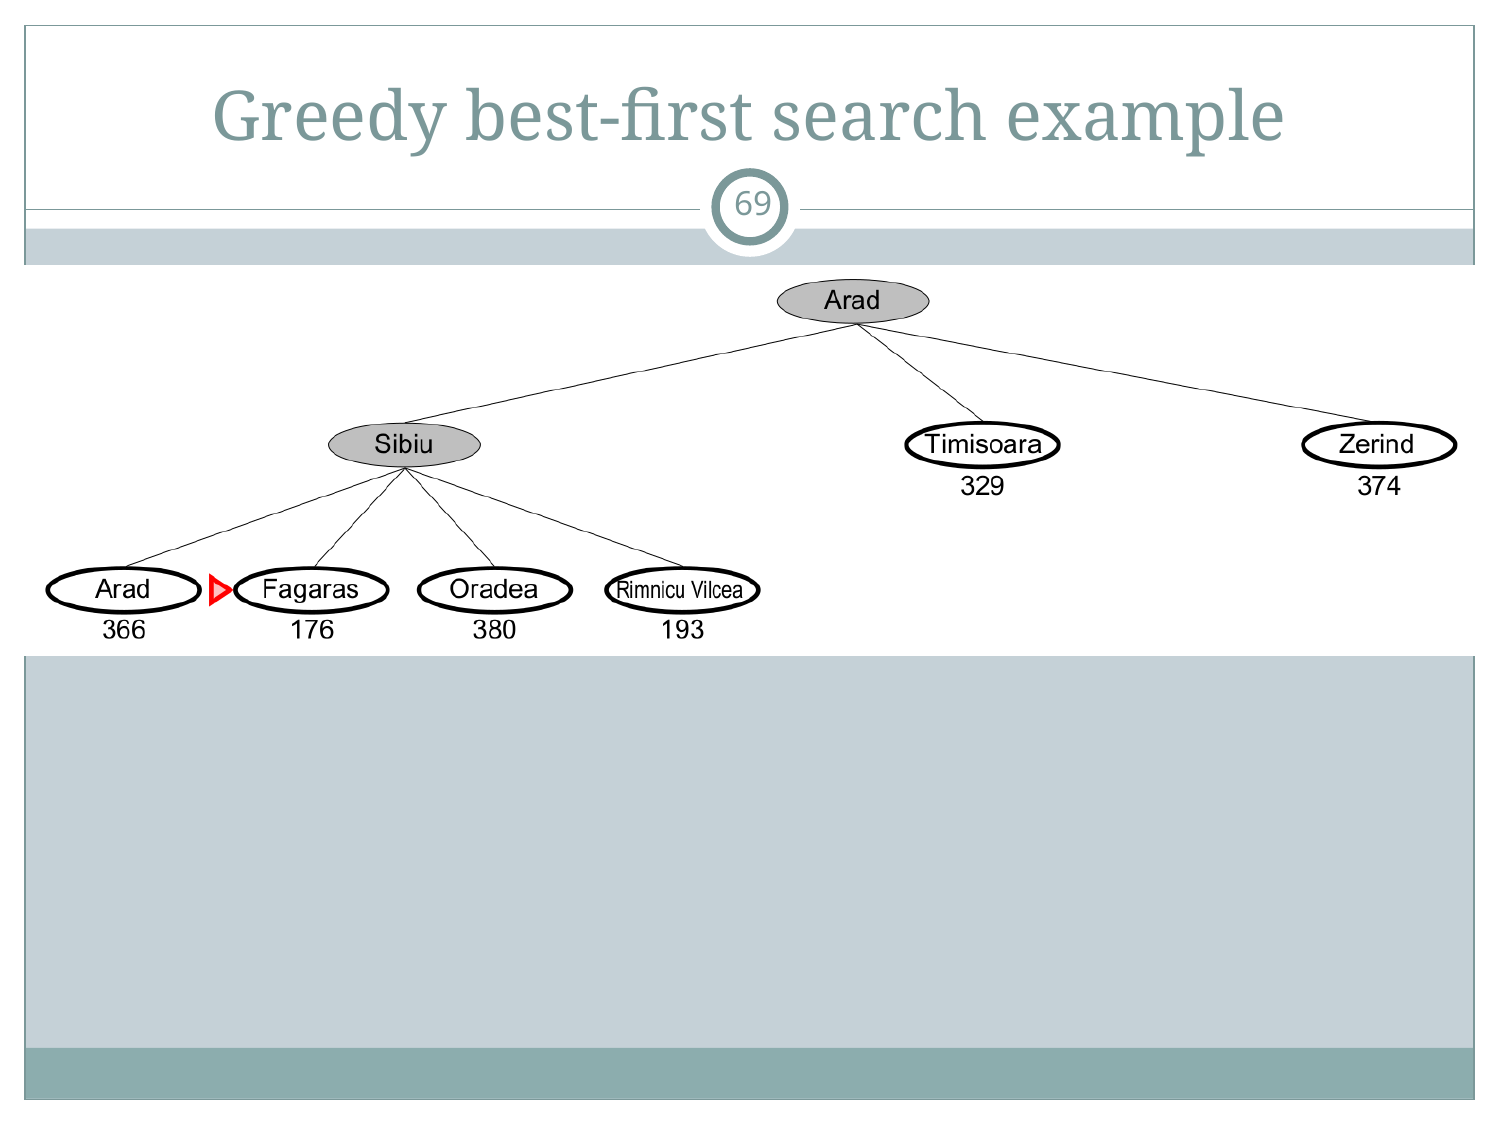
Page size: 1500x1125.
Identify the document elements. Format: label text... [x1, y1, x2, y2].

title Greedy best-first search example [49, 37, 1450, 162]
slide_number ‹#› [715, 168, 791, 241]
picture [24, 265, 1476, 657]
